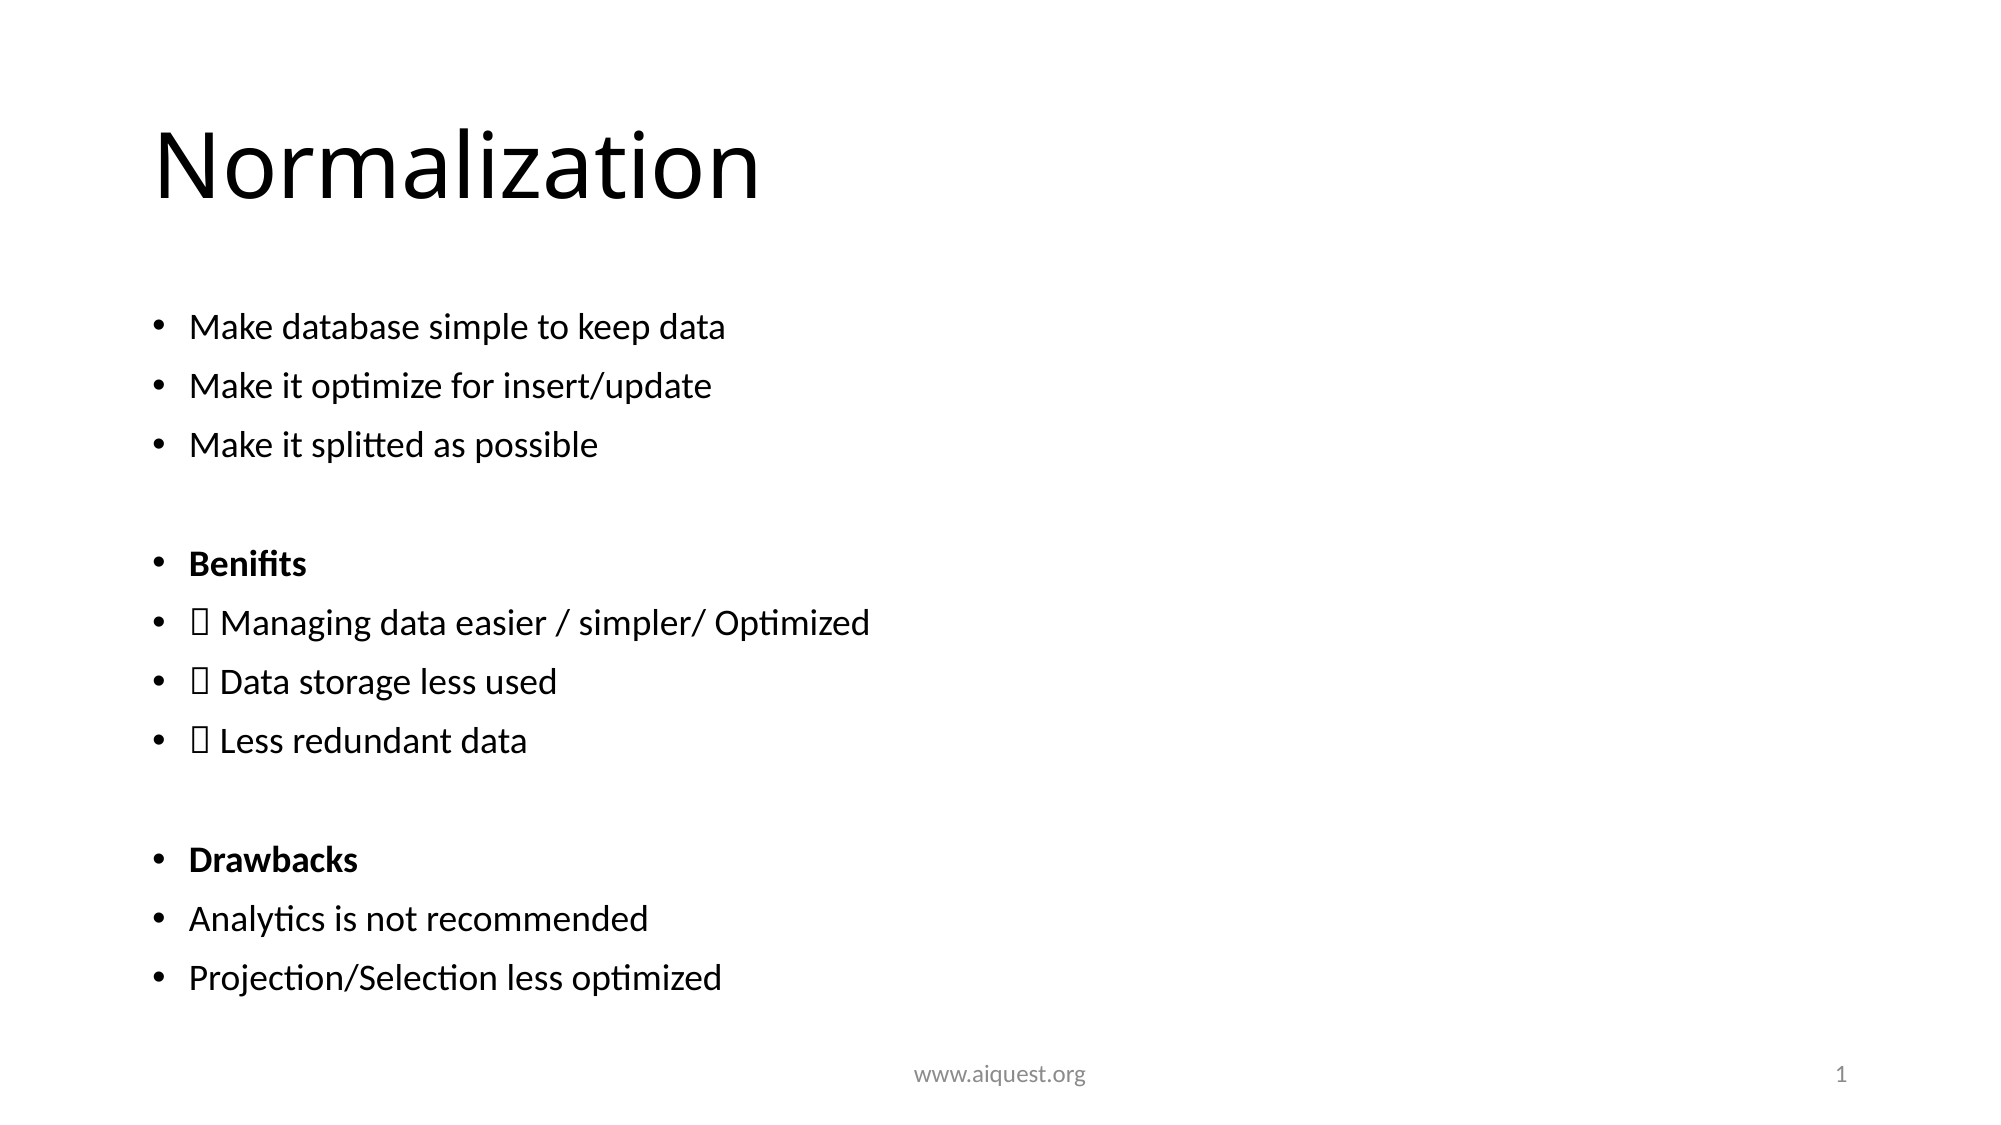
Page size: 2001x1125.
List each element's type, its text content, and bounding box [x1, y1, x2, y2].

slide_number 1 [1412, 1042, 1863, 1103]
list Make database simple to keep data Make it optimize for insert/update Make it splitted as possible Benifits  Managing data easier / simpler/ Optimized  Data storage less used  Less redundant data Drawbacks Analytics is not recommended Projection/Selection less optimized [137, 299, 1863, 1014]
title Normalization [137, 59, 1863, 278]
footer www.aiquest.org [662, 1042, 1338, 1103]
